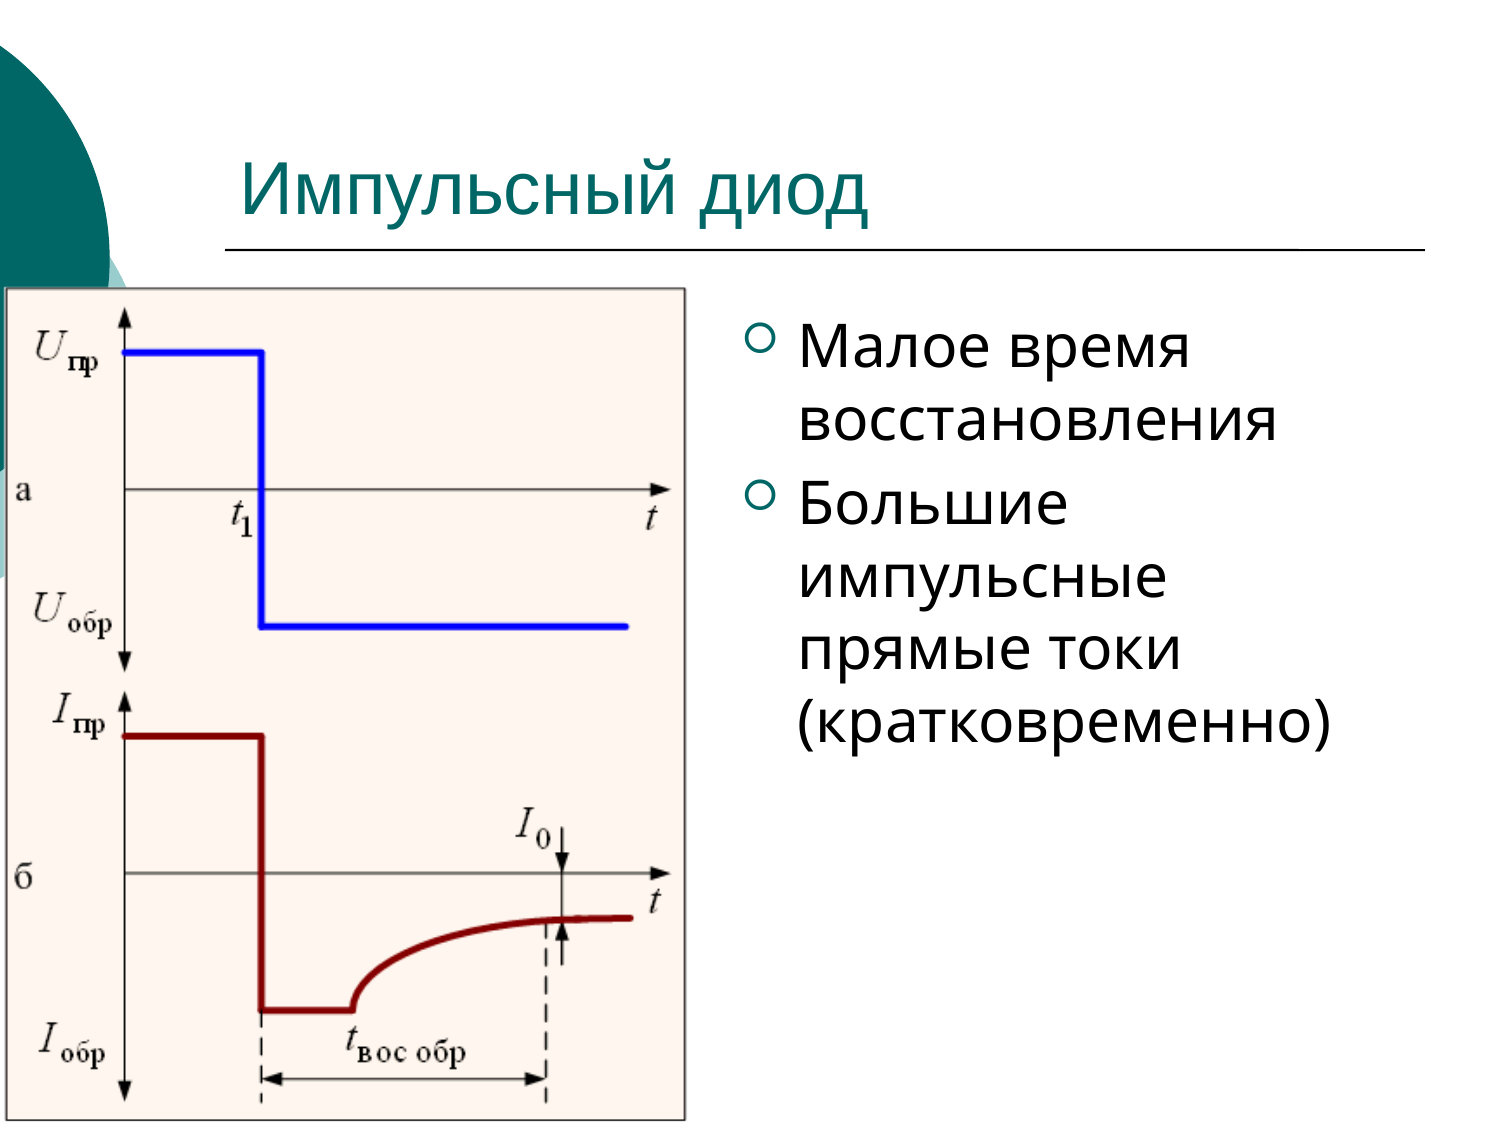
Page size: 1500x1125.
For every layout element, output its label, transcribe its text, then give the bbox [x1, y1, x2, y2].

list Малое время восстановления Большие импульсные прямые токи (кратковременно) [726, 299, 1425, 1106]
title Импульсный диод [224, 49, 1425, 237]
picture [0, 283, 692, 1125]
